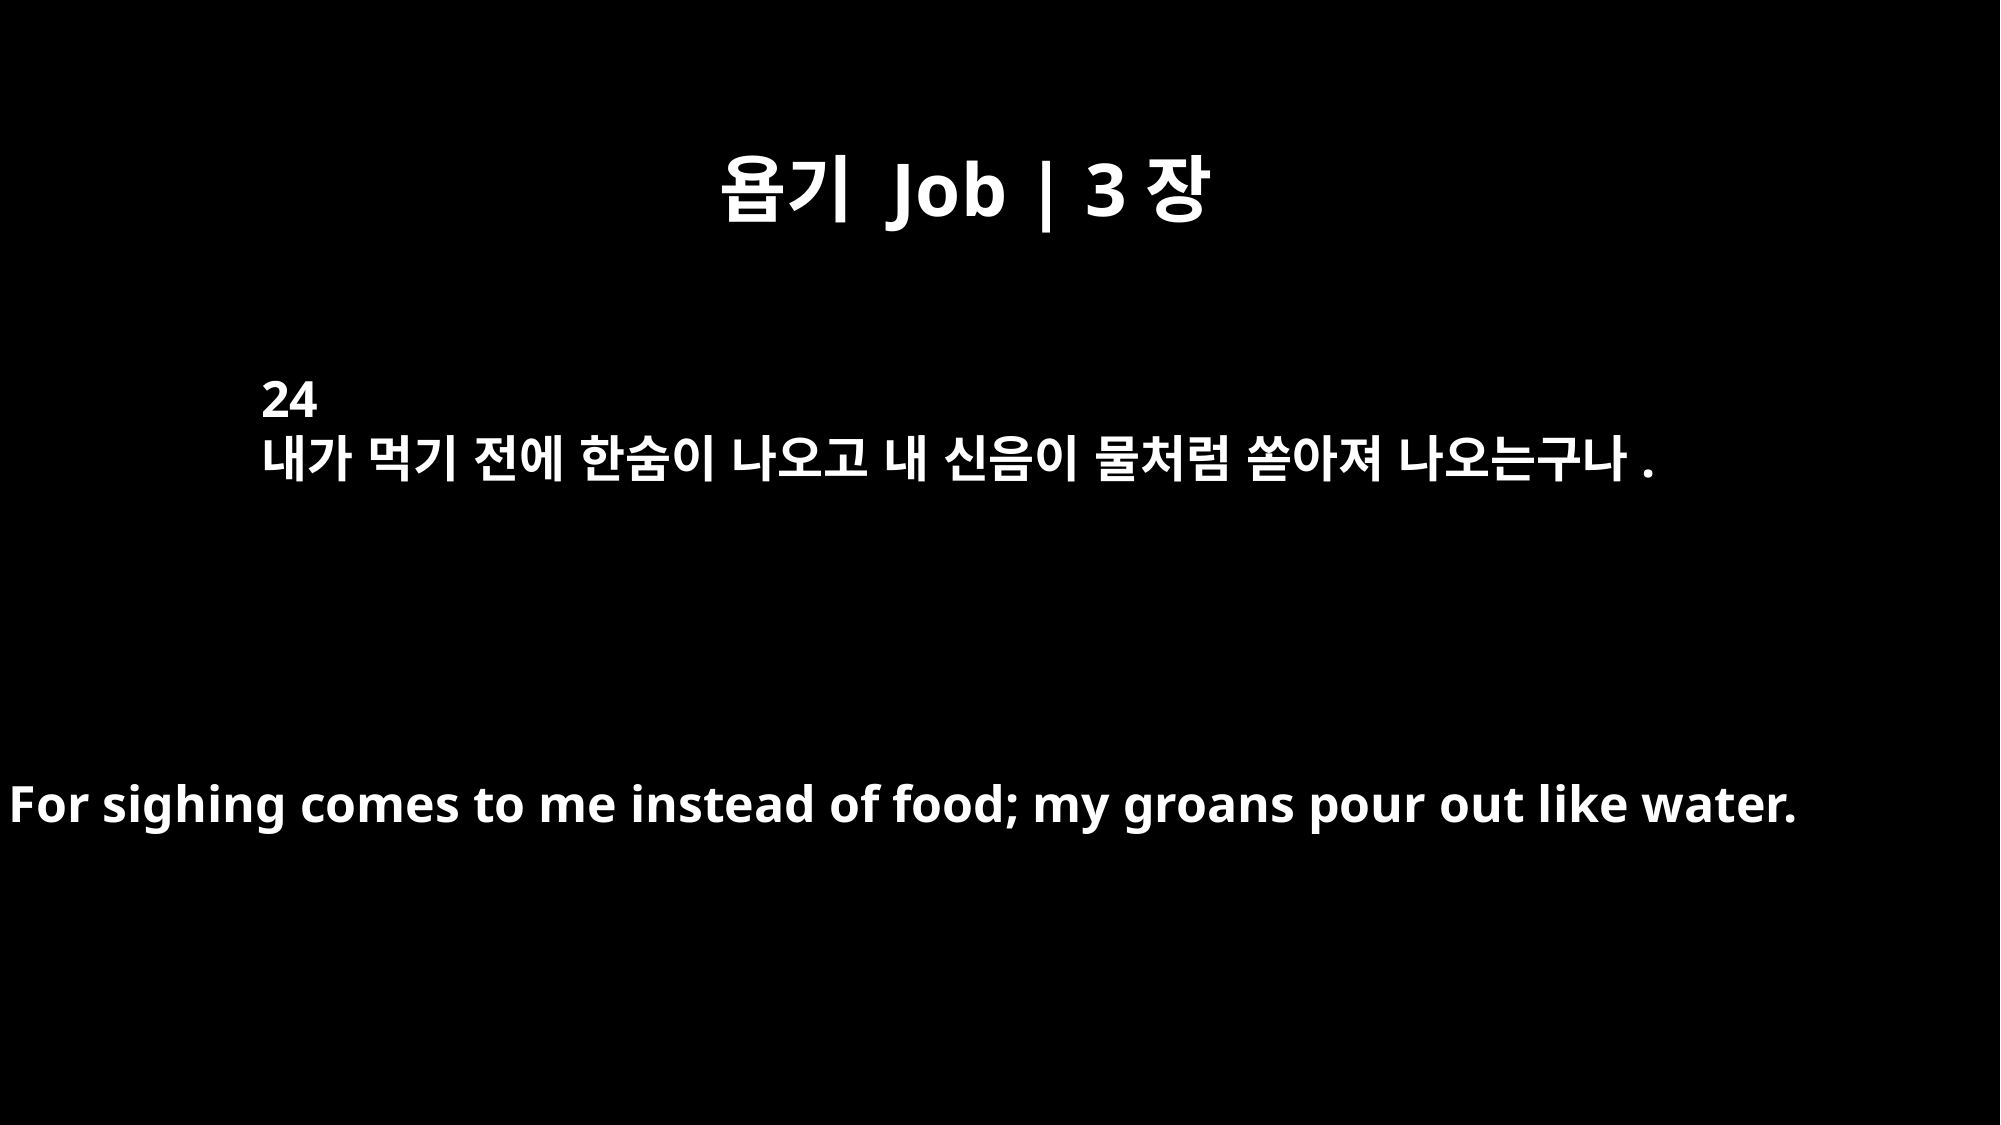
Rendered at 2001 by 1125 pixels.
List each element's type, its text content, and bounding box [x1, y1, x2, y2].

text_box 욥기 Job | 3장 [704, 136, 1228, 239]
text_box For sighing comes to me instead of food; my groans pour out like water. [0, 764, 1814, 840]
text_box 24 내가 먹기 전에 한숨이 나오고 내 신음이 물처럼 쏟아져 나오는구나. [246, 359, 1671, 495]
